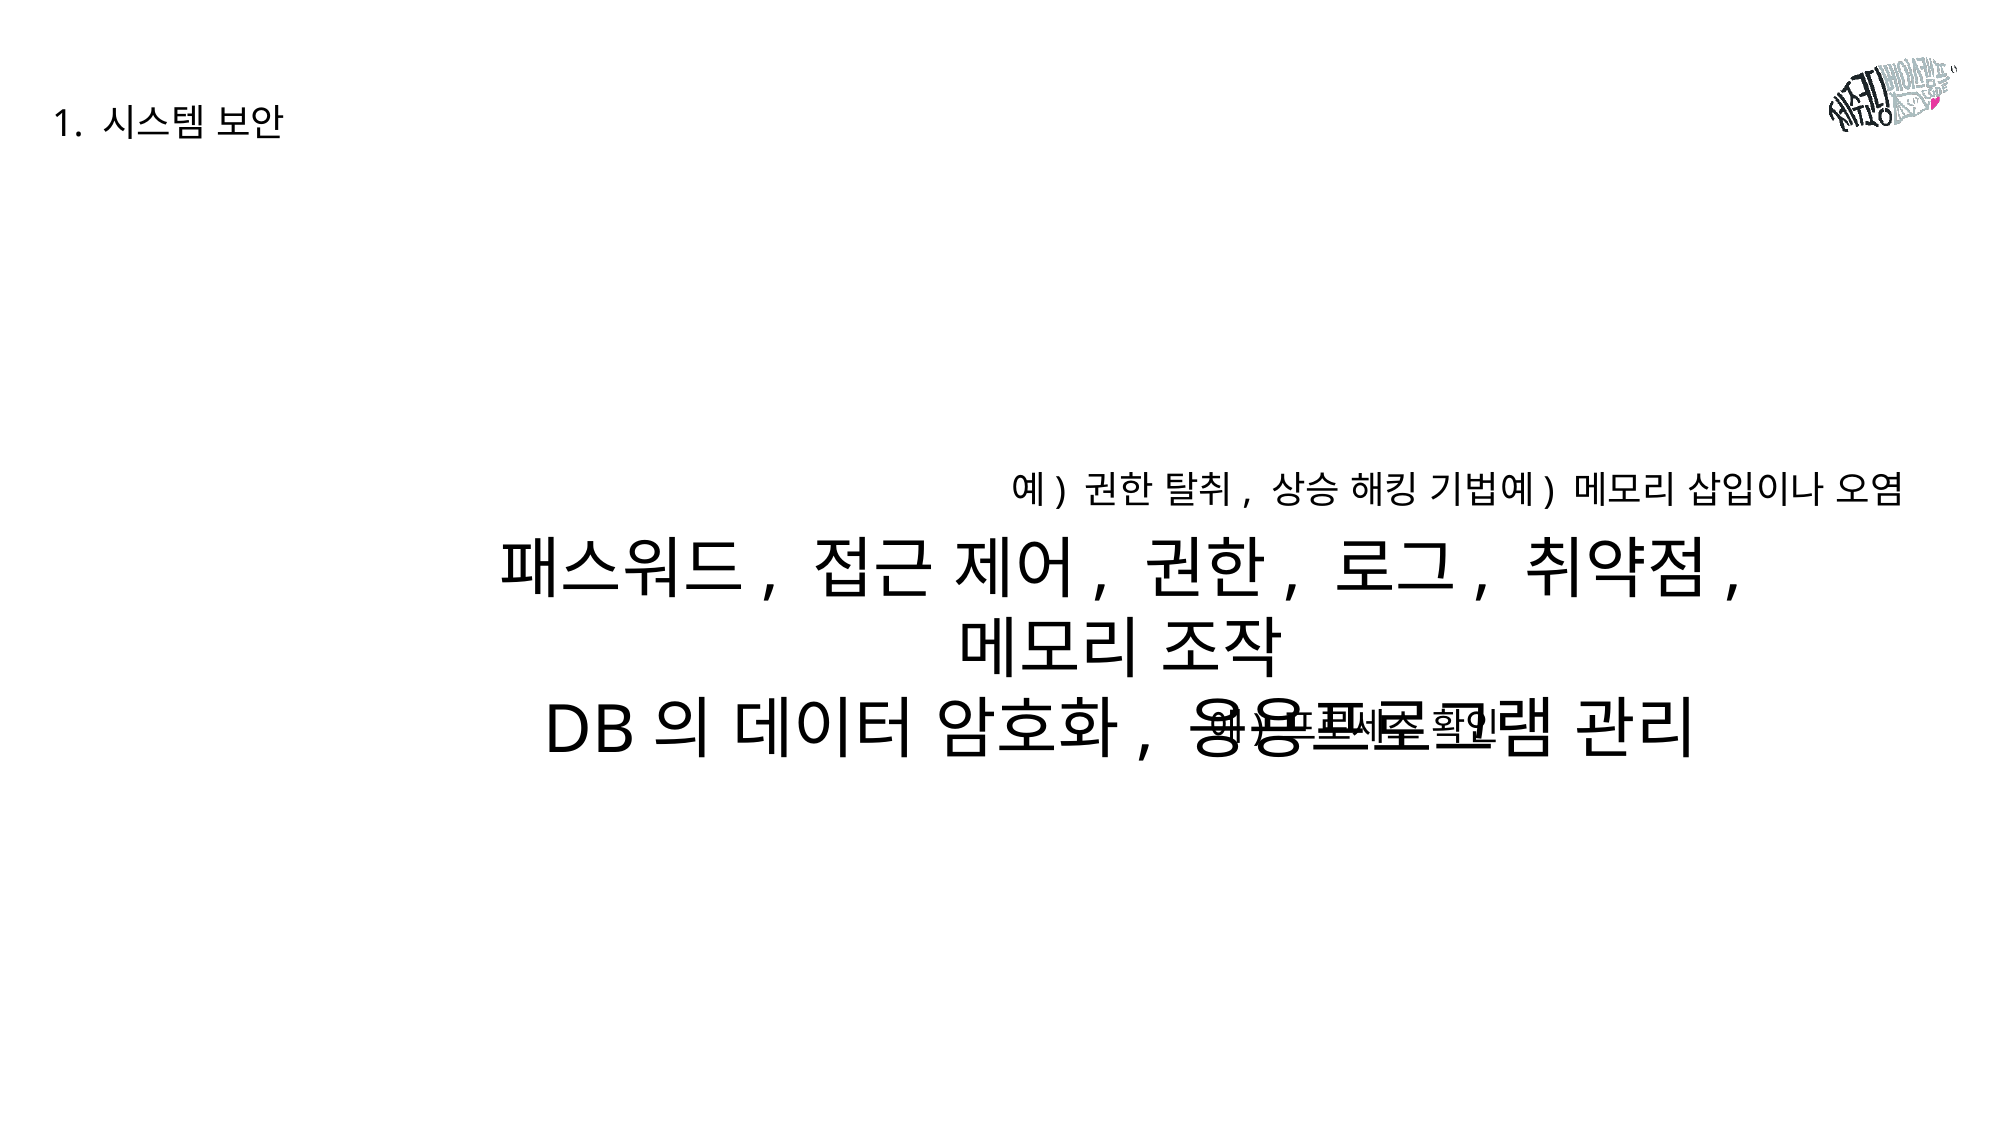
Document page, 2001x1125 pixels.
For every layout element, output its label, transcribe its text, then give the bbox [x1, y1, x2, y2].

text_box 예) 권한 탈취, 상승 해킹 기법 [996, 458, 1485, 518]
text_box 예) 프로세스 확인 [1194, 695, 1516, 756]
text_box 예) 메모리 삽입이나 오염 [1485, 458, 1920, 518]
text_box 패스워드, 접근 제어, 권한, 로그, 취약점, 메모리 조작 DB의 데이터 암호화, 응용프로그램 관리 [412, 518, 1830, 774]
text_box 1. 시스템 보안 [37, 92, 301, 152]
picture [1829, 57, 1957, 133]
